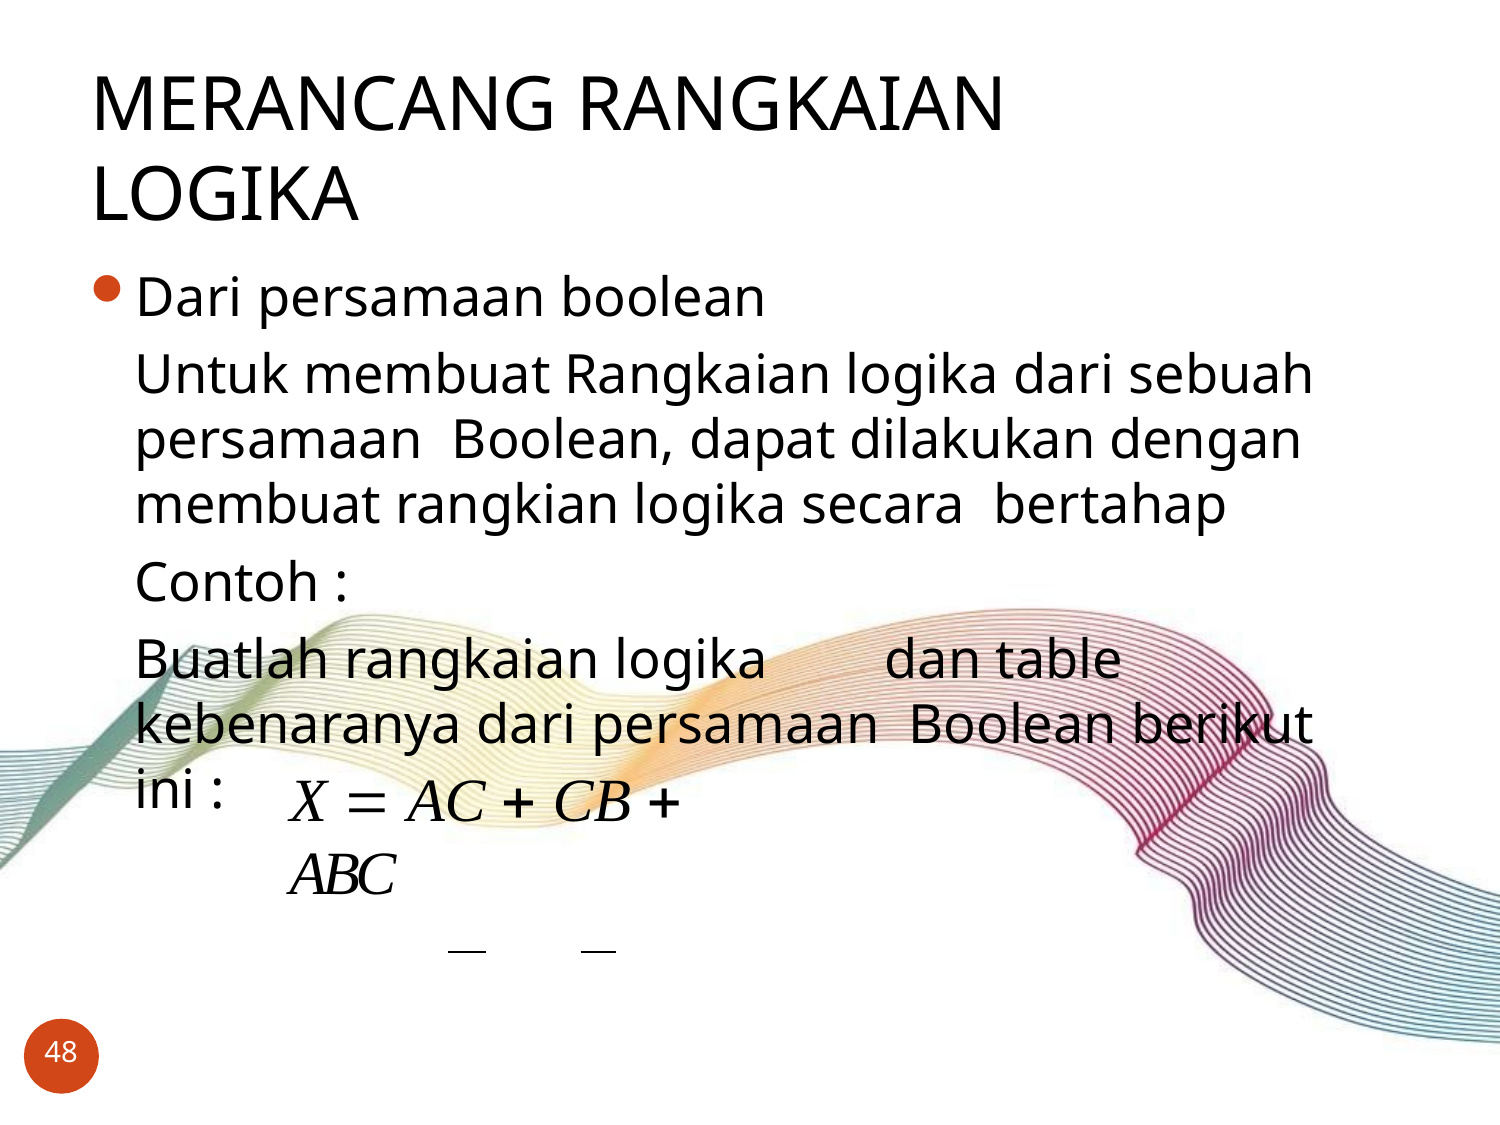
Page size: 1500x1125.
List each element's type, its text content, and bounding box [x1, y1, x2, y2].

text_box 48 [40, 1038, 83, 1074]
title MERANCANG RANGKAIAN LOGIKA [87, 53, 1165, 244]
text_box Dari persamaan boolean Untuk membuat Rangkaian logika dari sebuah persamaan Boolean, dapat dilakukan dengan membuat rangkian logika secara bertahap Contoh : Buatlah rangkaian logika dan table kebenaranya dari persamaan Boolean berikut ini : [87, 247, 1408, 820]
text_box X  AC  CB  ABC [287, 757, 781, 907]
text_box [23, 1018, 99, 1094]
picture [0, 0, 1500, 1125]
